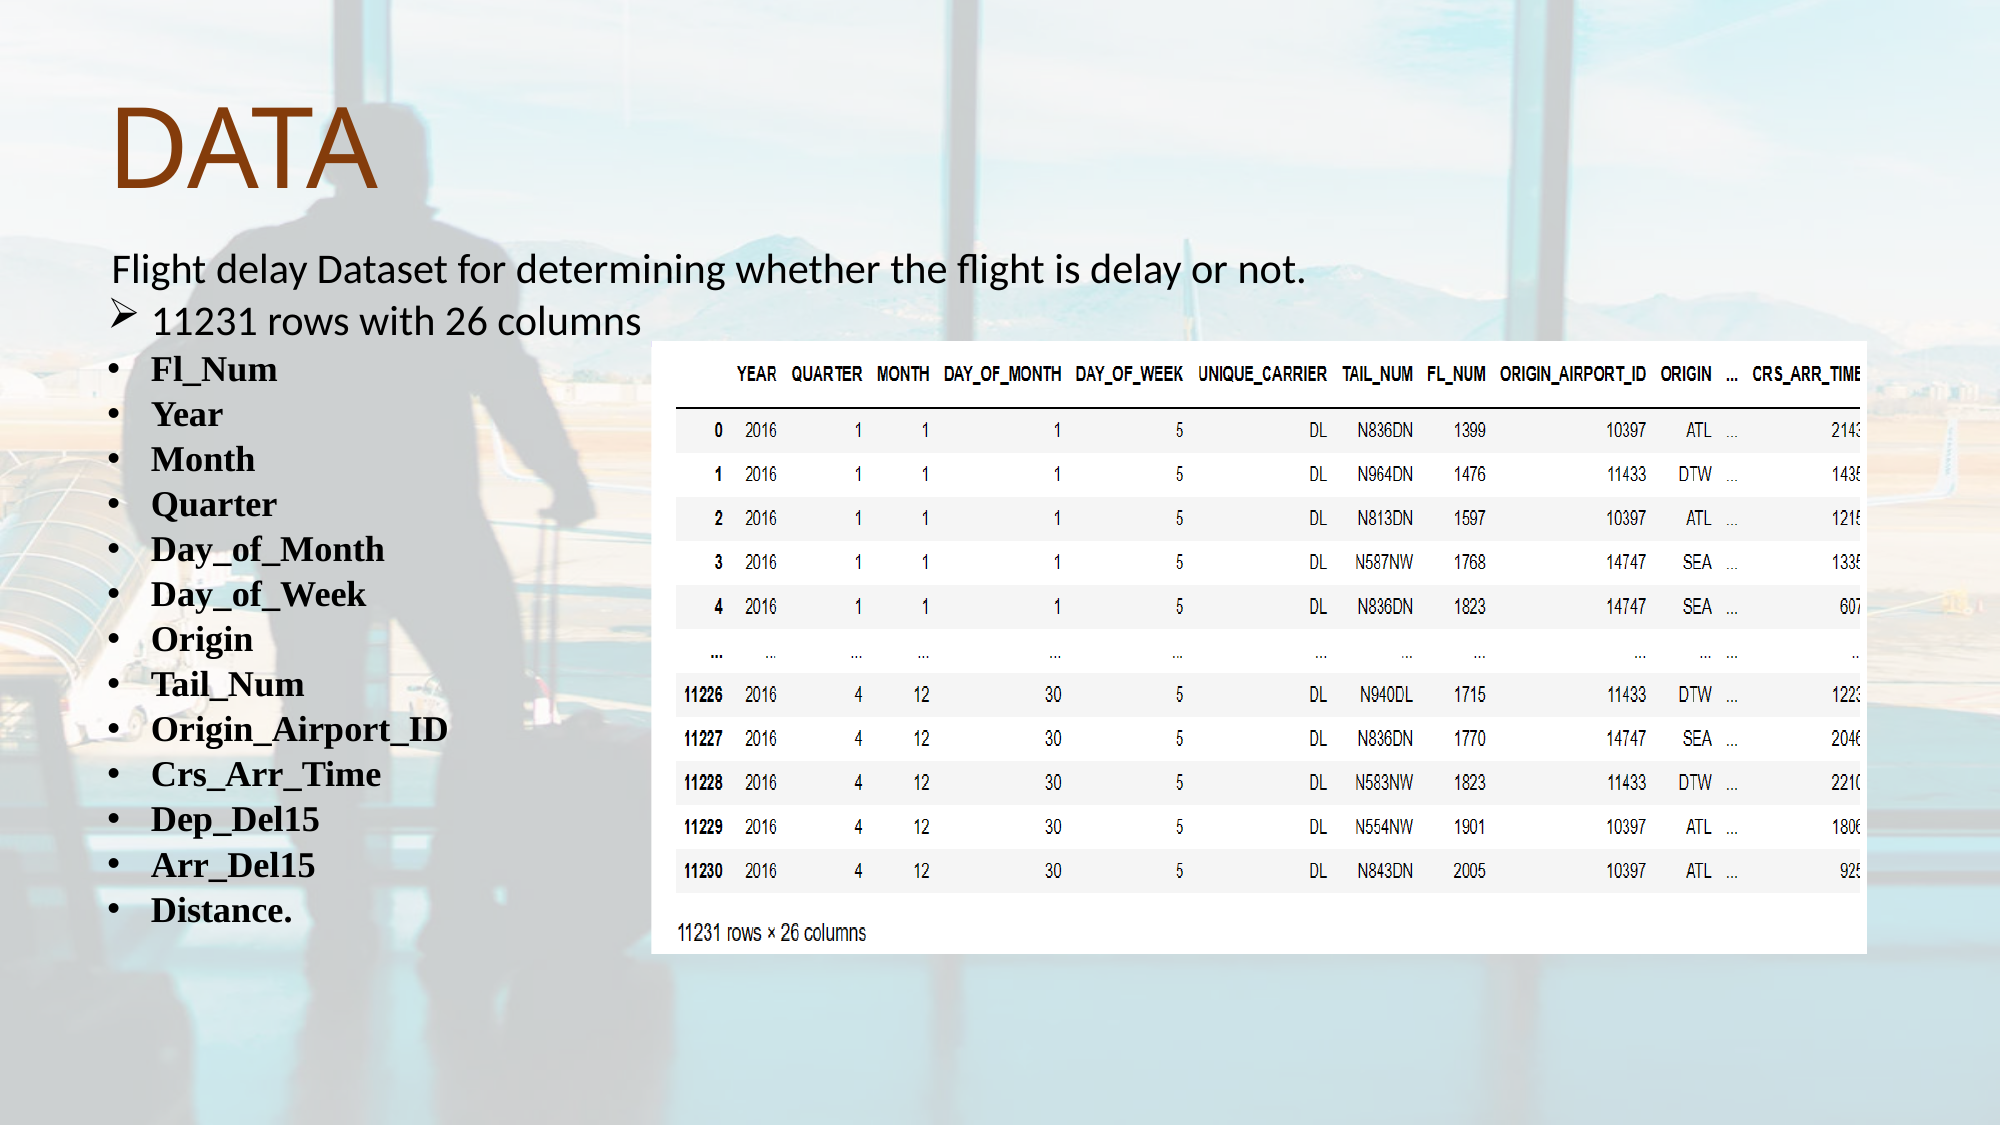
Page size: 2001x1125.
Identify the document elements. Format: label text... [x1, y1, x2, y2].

picture [651, 341, 1867, 954]
title DATA [92, 43, 1818, 239]
list Flight delay Dataset for determining whether the flight is delay or not. 11231 rows with 26 columns Fl_Num Year Month Quarter Day_of_Month Day_of_Week Origin Tail_Num Origin_Airport_ID Crs_Arr_Time Dep_Del15 Arr_Del15 Distance. [92, 239, 1818, 954]
